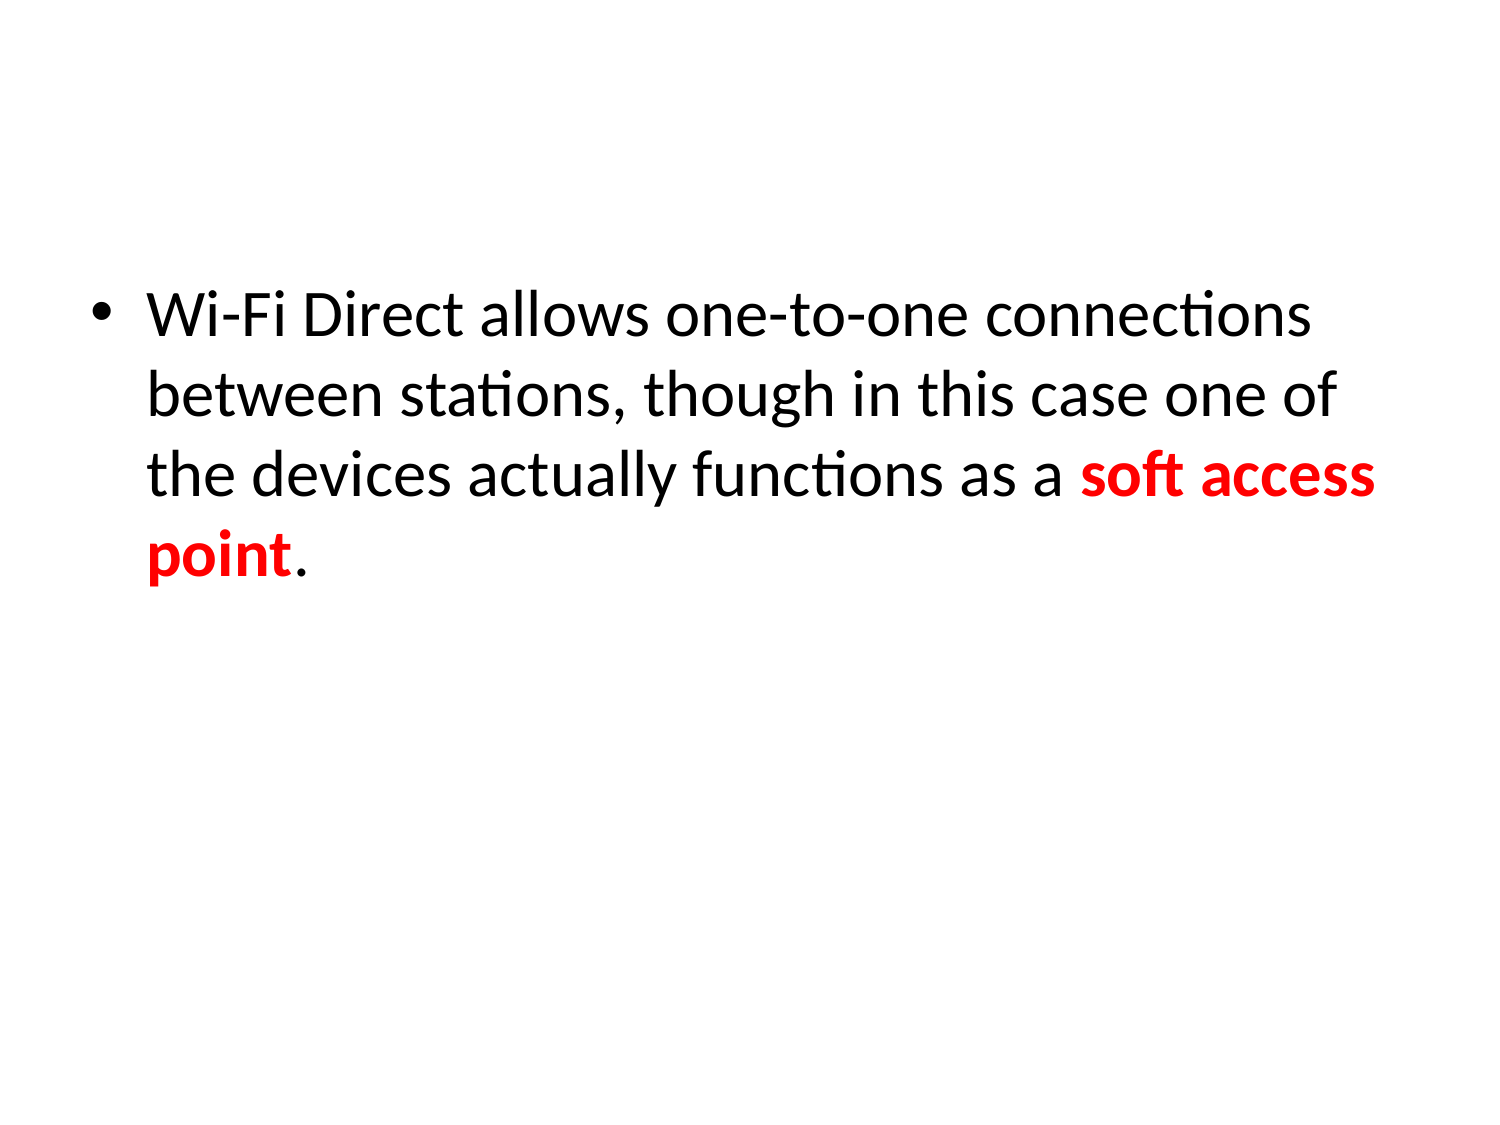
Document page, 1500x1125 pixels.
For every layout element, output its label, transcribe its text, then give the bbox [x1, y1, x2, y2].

list Wi-Fi Direct allows one-to-one connections between stations, though in this case one of the devices actually functions as a soft access point. [75, 262, 1425, 1005]
